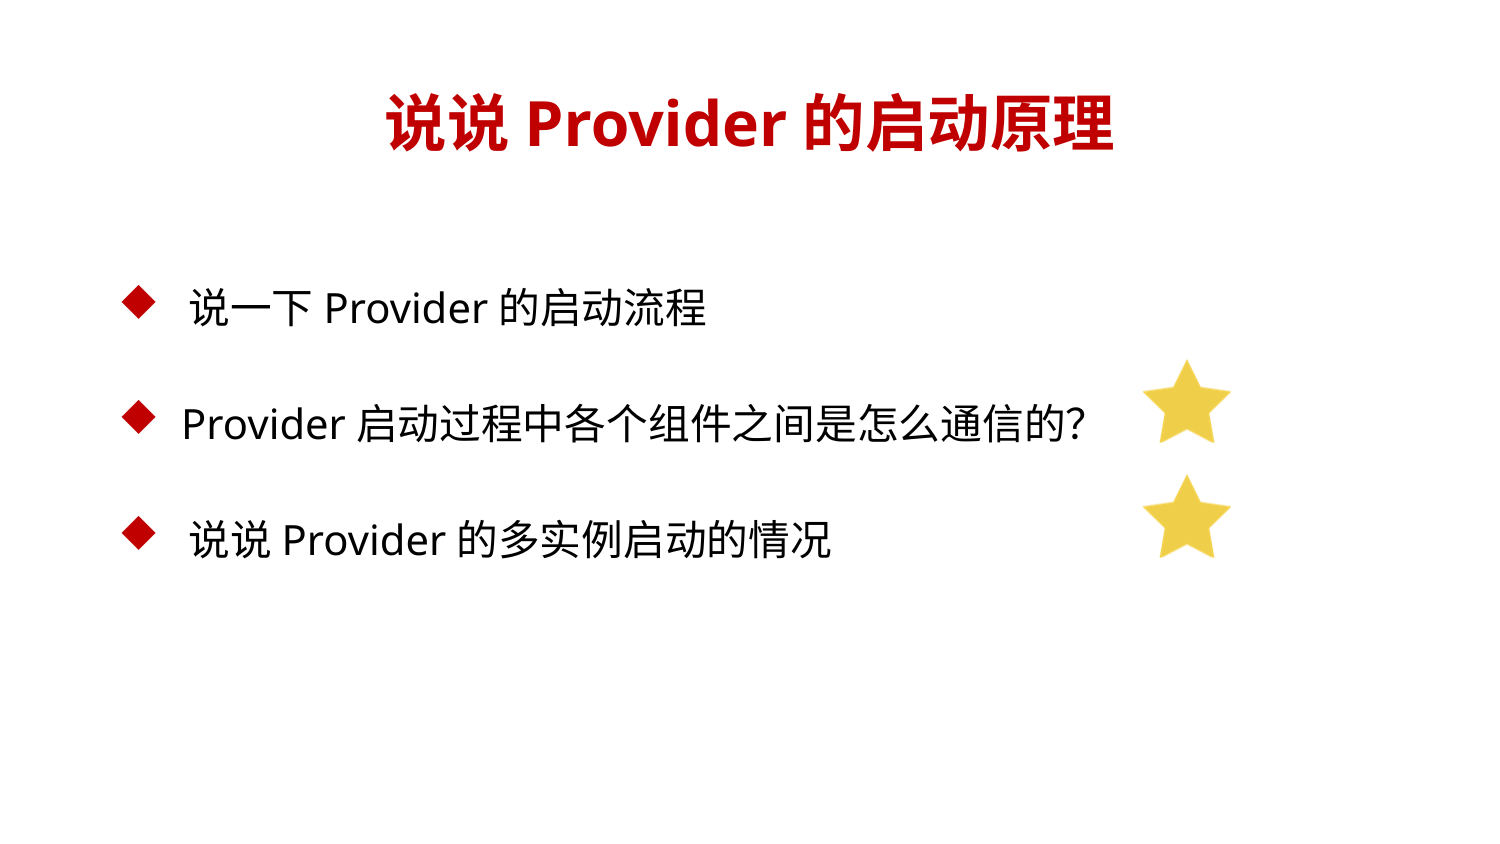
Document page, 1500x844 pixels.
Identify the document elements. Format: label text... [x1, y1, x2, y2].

title 说说Provider的启动原理 [103, 44, 1397, 208]
list 说一下Provider的启动流程 Provider启动过程中各个组件之间是怎么通信的？ 说说Provider的多实例启动的情况 [103, 224, 1397, 760]
picture [1142, 355, 1231, 443]
picture [1142, 470, 1231, 558]
